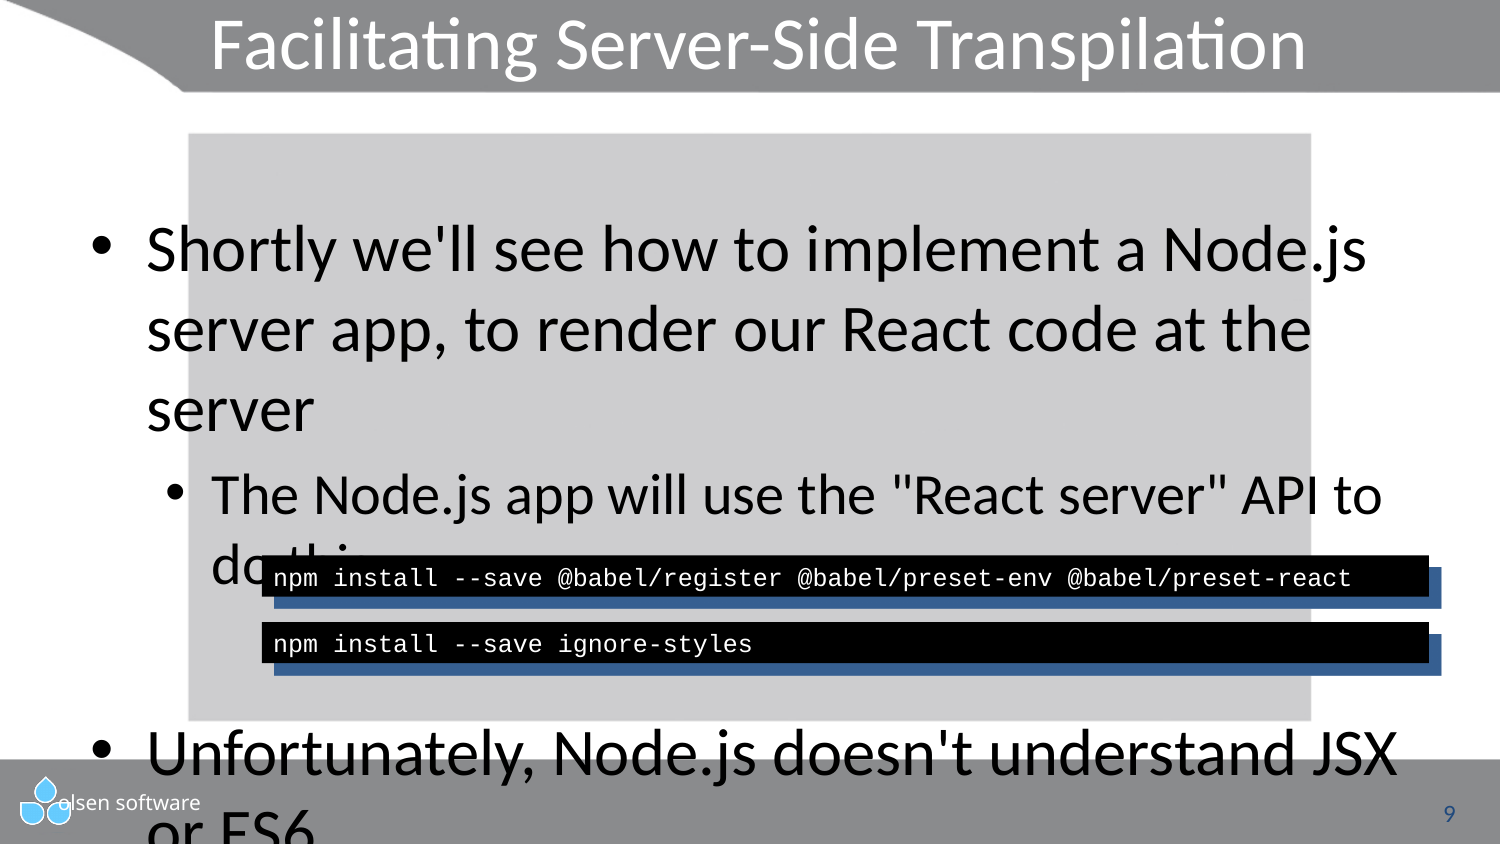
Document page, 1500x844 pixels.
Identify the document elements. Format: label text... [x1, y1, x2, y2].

title Facilitating Server-Side Transpilation [186, 0, 1425, 79]
list Shortly we'll see how to implement a Node.js server app, to render our React code at the server The Node.js app will use the "React server" API to do this Unfortunately, Node.js doesn't understand JSX or ES6… So we'll need to install Babel at the server, to transpile JSX and ES6 into regular JS [75, 196, 1425, 754]
text_box 9 [1406, 759, 1493, 835]
picture [0, 0, 1500, 844]
text_box npm install --save ignore-styles [261, 622, 1429, 664]
text_box npm install --save @babel/register @babel/preset-env @babel/preset-react [261, 555, 1429, 597]
